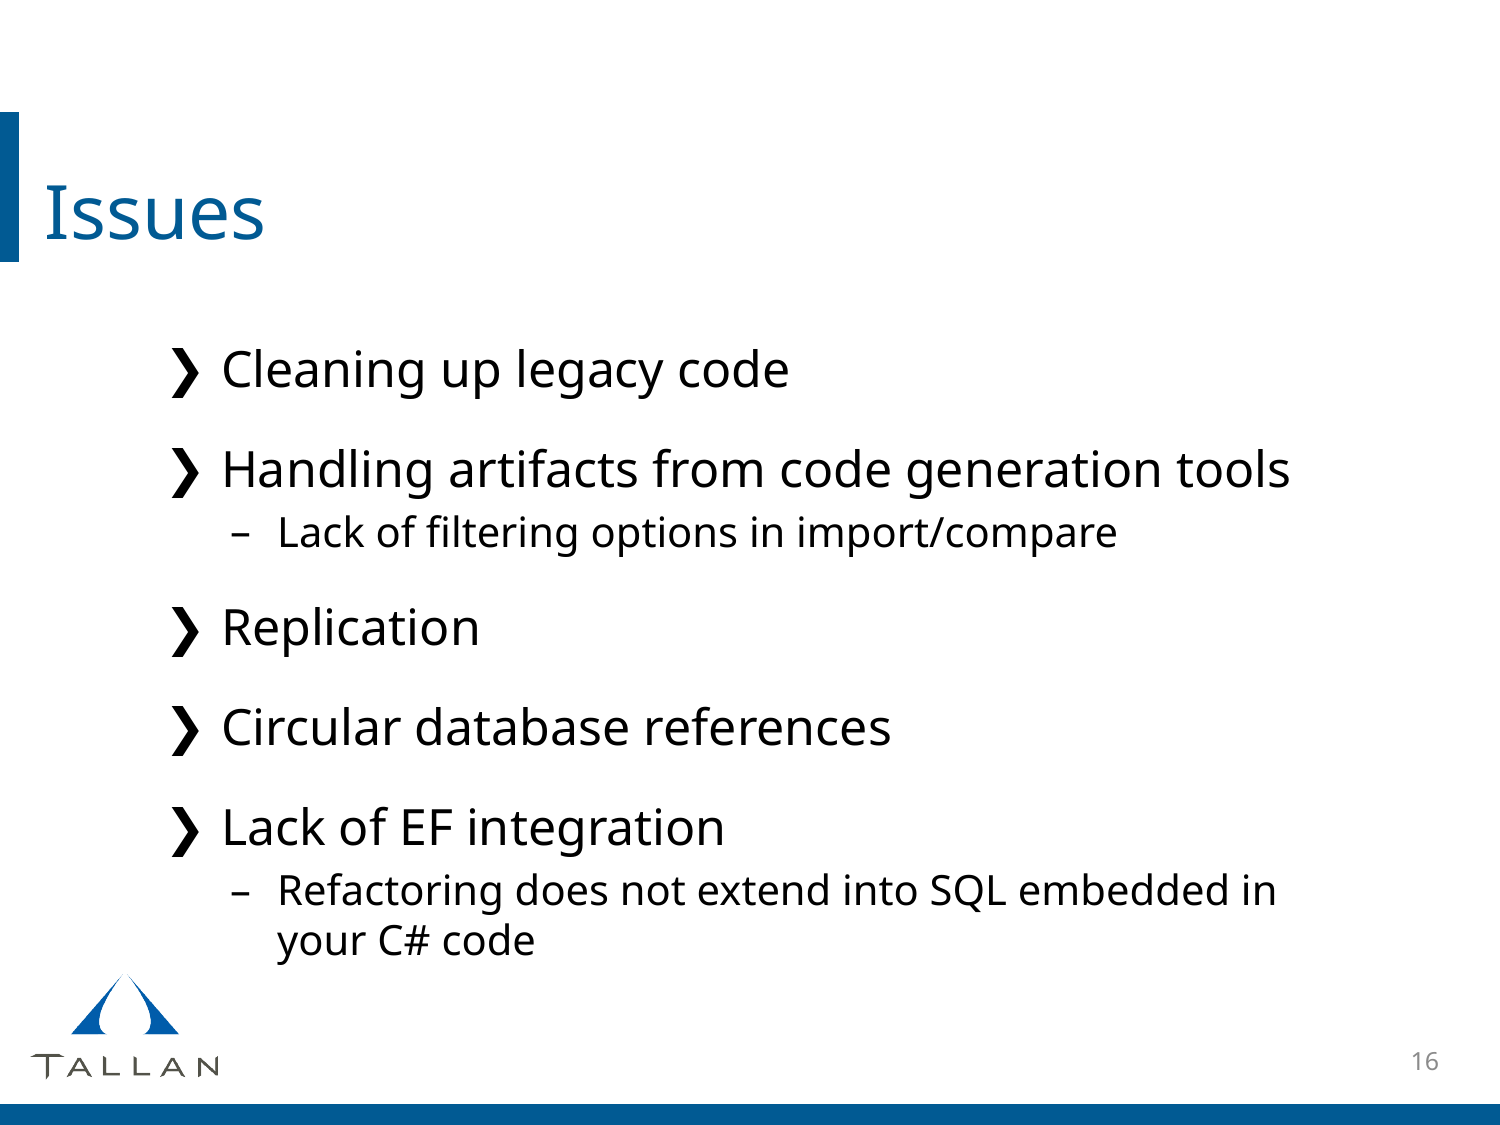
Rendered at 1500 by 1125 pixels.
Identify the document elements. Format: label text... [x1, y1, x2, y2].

title Issues [30, 157, 1350, 263]
slide_number 16 [1350, 1012, 1500, 1088]
list Cleaning up legacy code Handling artifacts from code generation tools Lack of filtering options in import/compare Replication Circular database references Lack of EF integration Refactoring does not extend into SQL embedded in your C# code [150, 299, 1350, 938]
picture [30, 974, 218, 1080]
